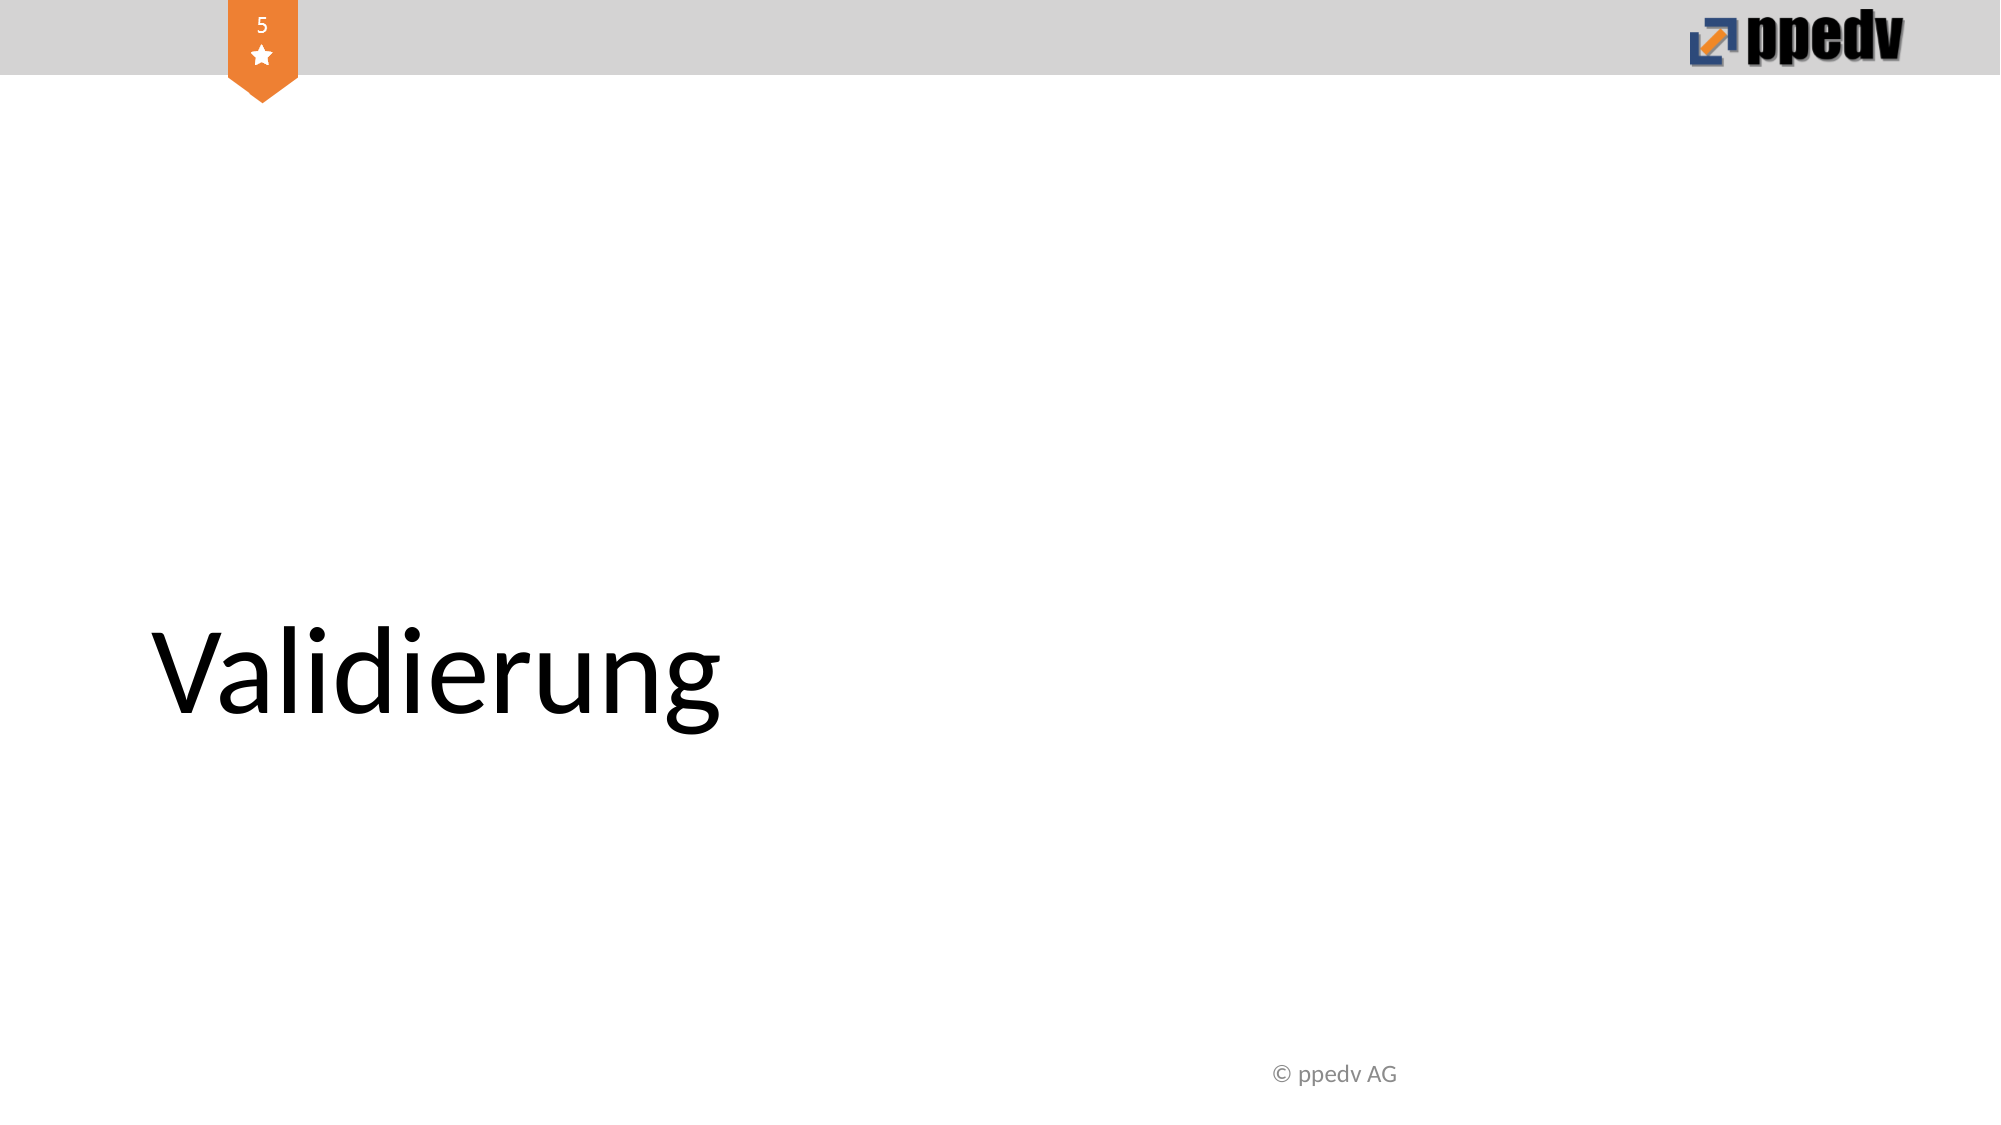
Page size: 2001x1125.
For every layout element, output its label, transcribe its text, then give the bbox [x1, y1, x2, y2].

title Validierung [136, 280, 1862, 749]
footer © ppedv AG [137, 1042, 1413, 1103]
picture [0, 0, 2000, 104]
